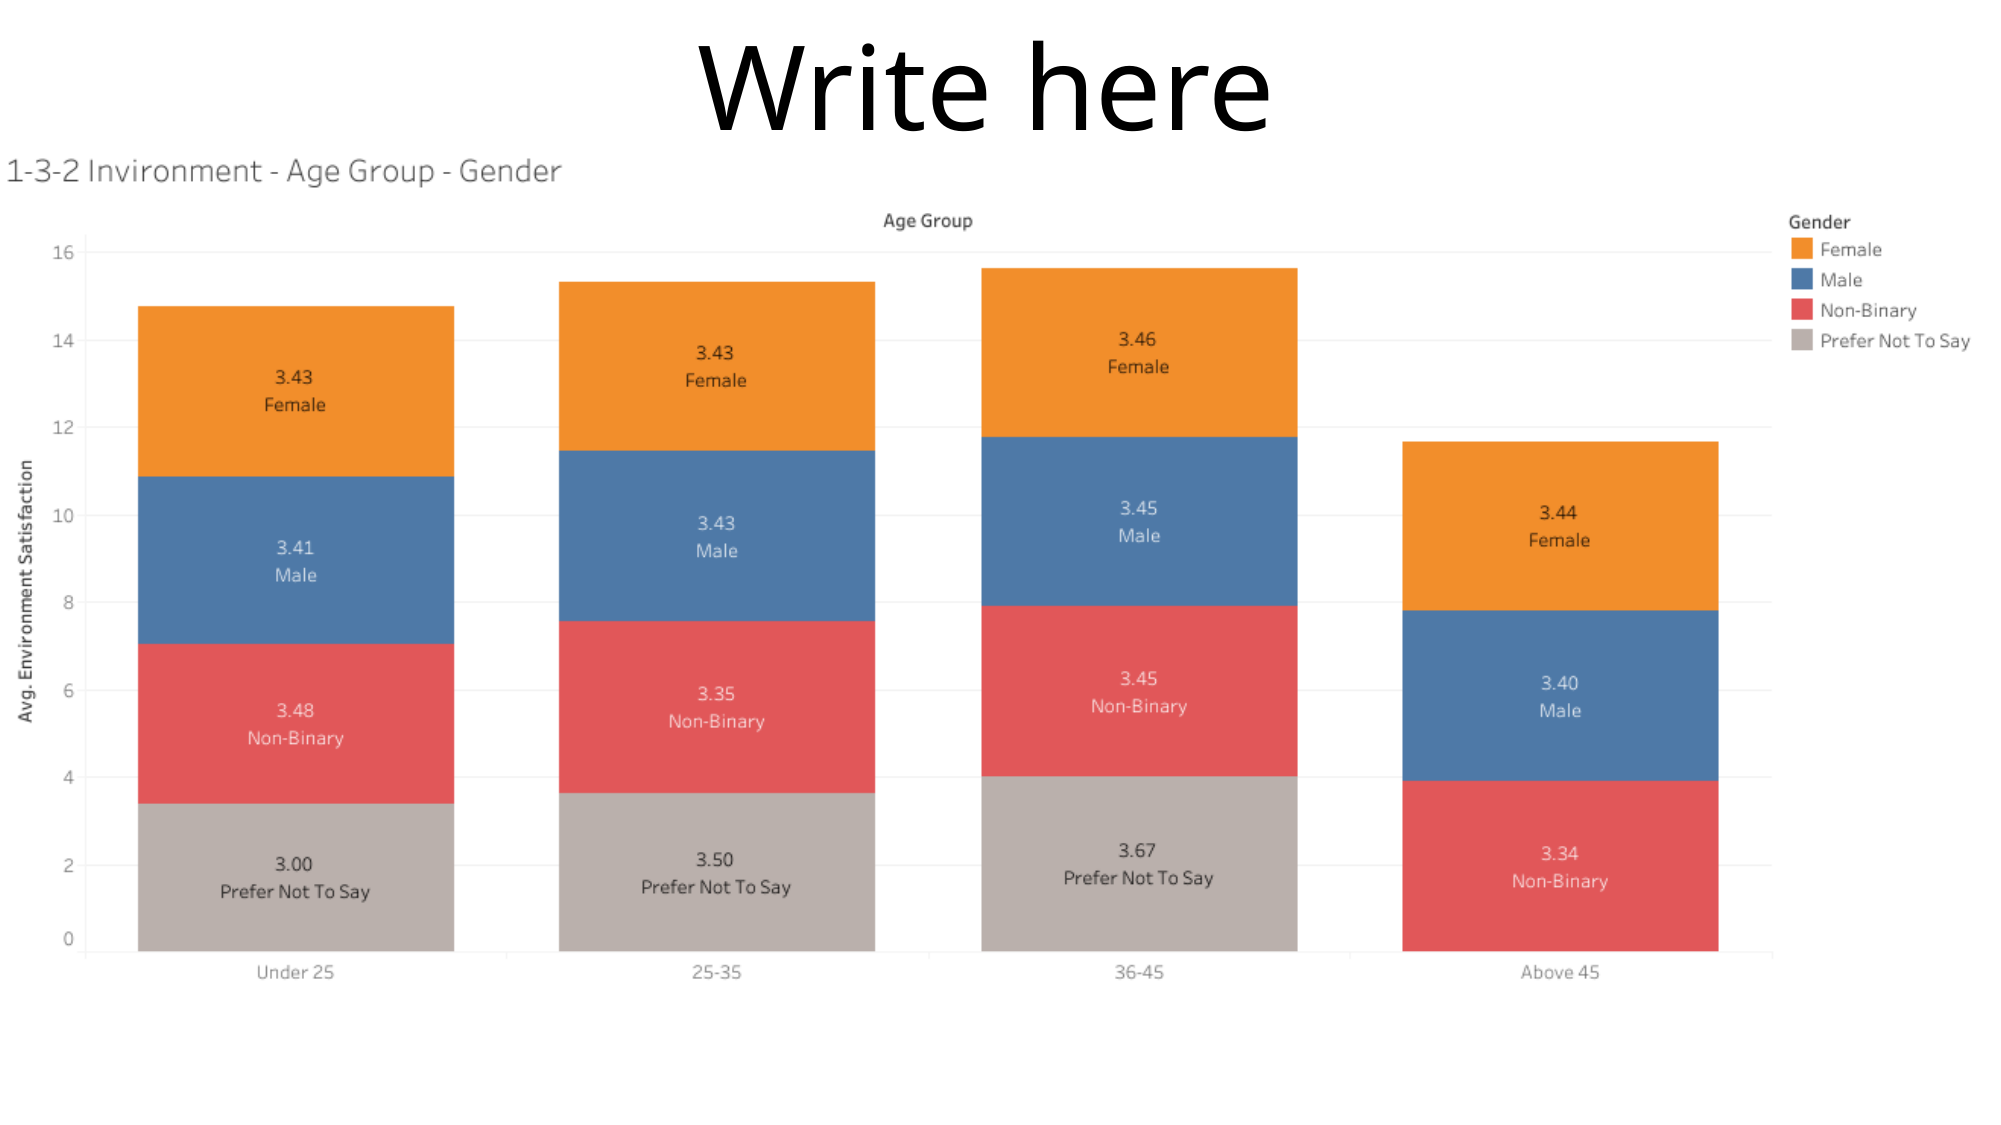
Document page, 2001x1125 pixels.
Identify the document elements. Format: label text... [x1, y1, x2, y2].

picture [0, 139, 2000, 985]
text_box Write here [91, 20, 1881, 139]
